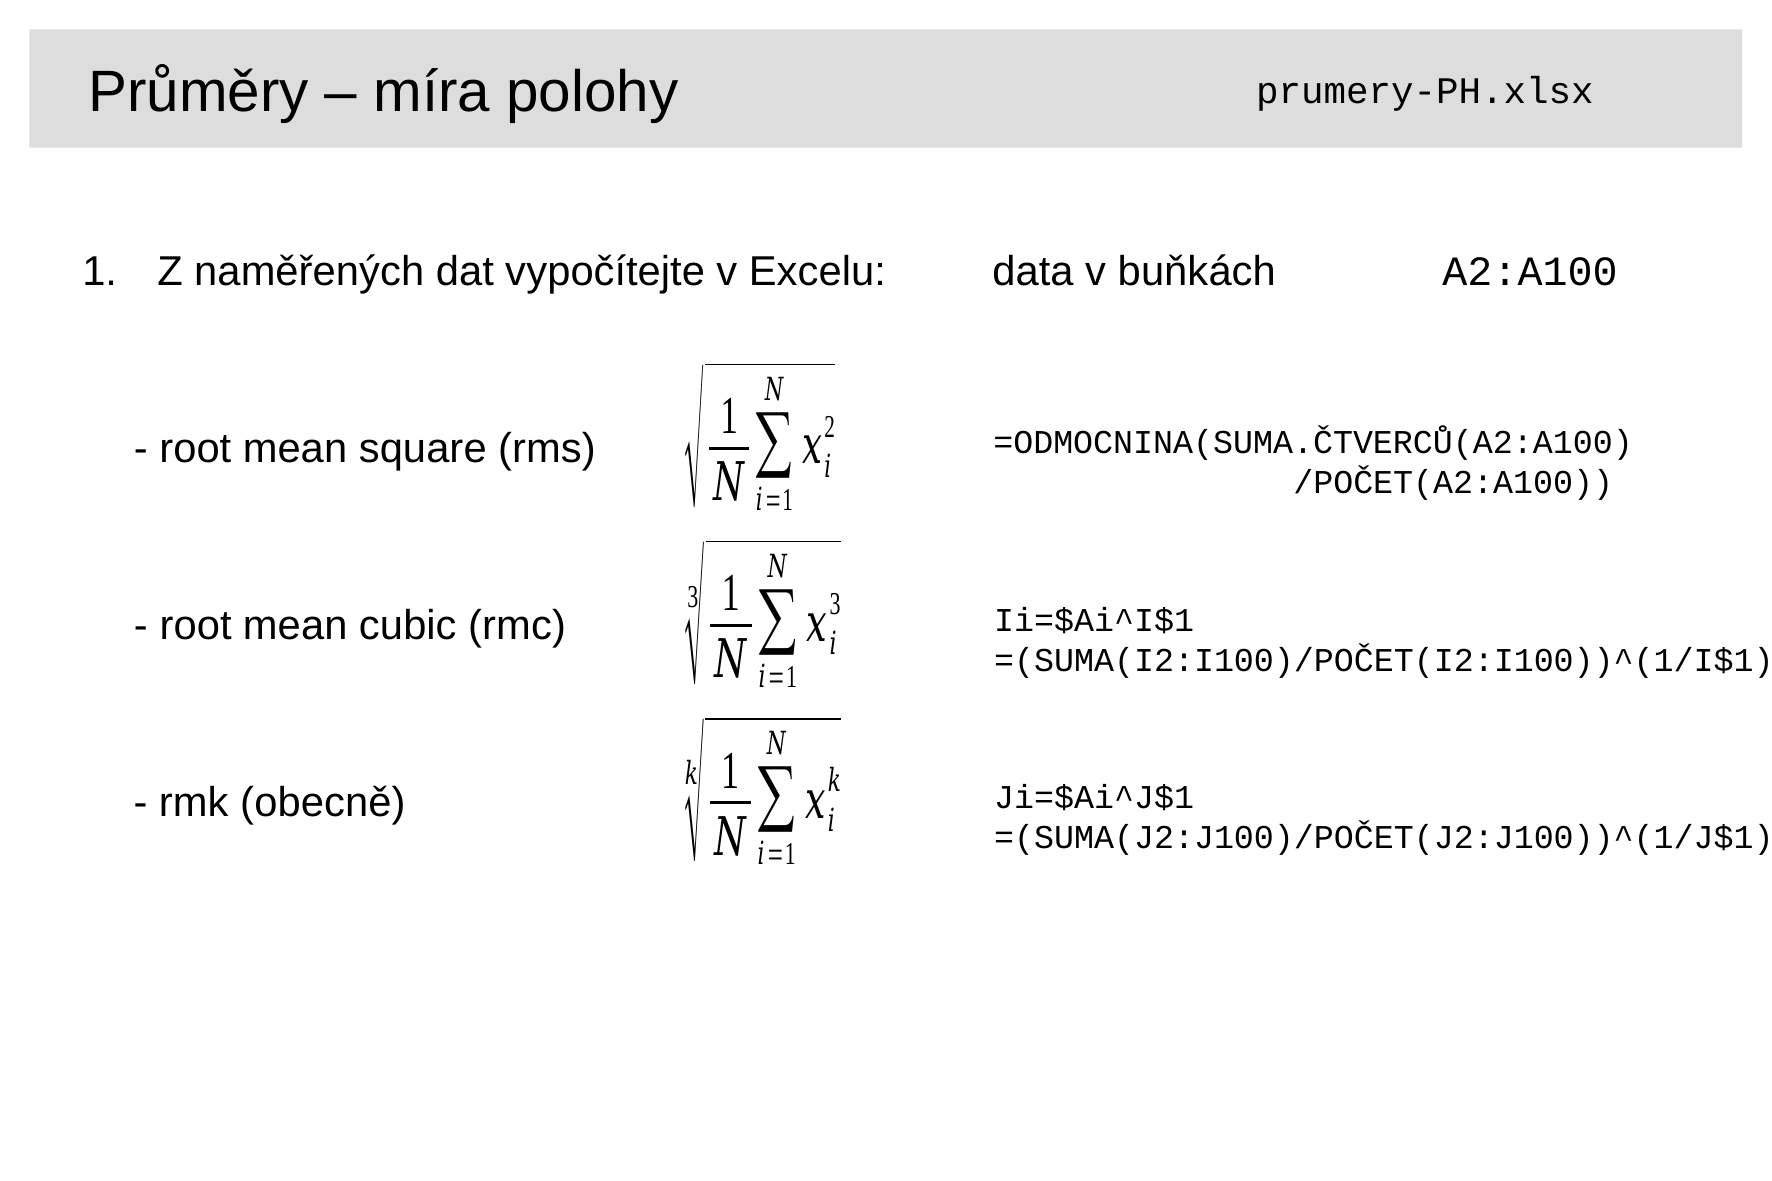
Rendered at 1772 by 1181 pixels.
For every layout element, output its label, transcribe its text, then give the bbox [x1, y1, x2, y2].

text_box =ODMOCNINA(SUMA.ČTVERCŮ(A2:A100) /POČET(A2:A100)) [978, 413, 1649, 508]
text_box Průměry – míra polohy [29, 29, 1743, 148]
text_box Z naměřených dat vypočítejte v Excelu: [67, 236, 902, 301]
text_box Ji=$Ai^J$1 =(SUMA(J2:J100)/POČET(J2:J100))^(1/J$1) [979, 767, 1772, 863]
text_box data v buňkách A2:A100 [977, 236, 1633, 301]
text_box - root mean square (rms) [119, 413, 612, 479]
text_box Ii=$Ai^I$1 =(SUMA(I2:I100)/POČET(I2:I100))^(1/I$1) [979, 590, 1772, 686]
text_box - root mean cubic (rmc) [119, 590, 581, 656]
text_box - rmk (obecně) [118, 767, 421, 833]
text_box prumery-PH.xlsx [1241, 58, 1609, 119]
